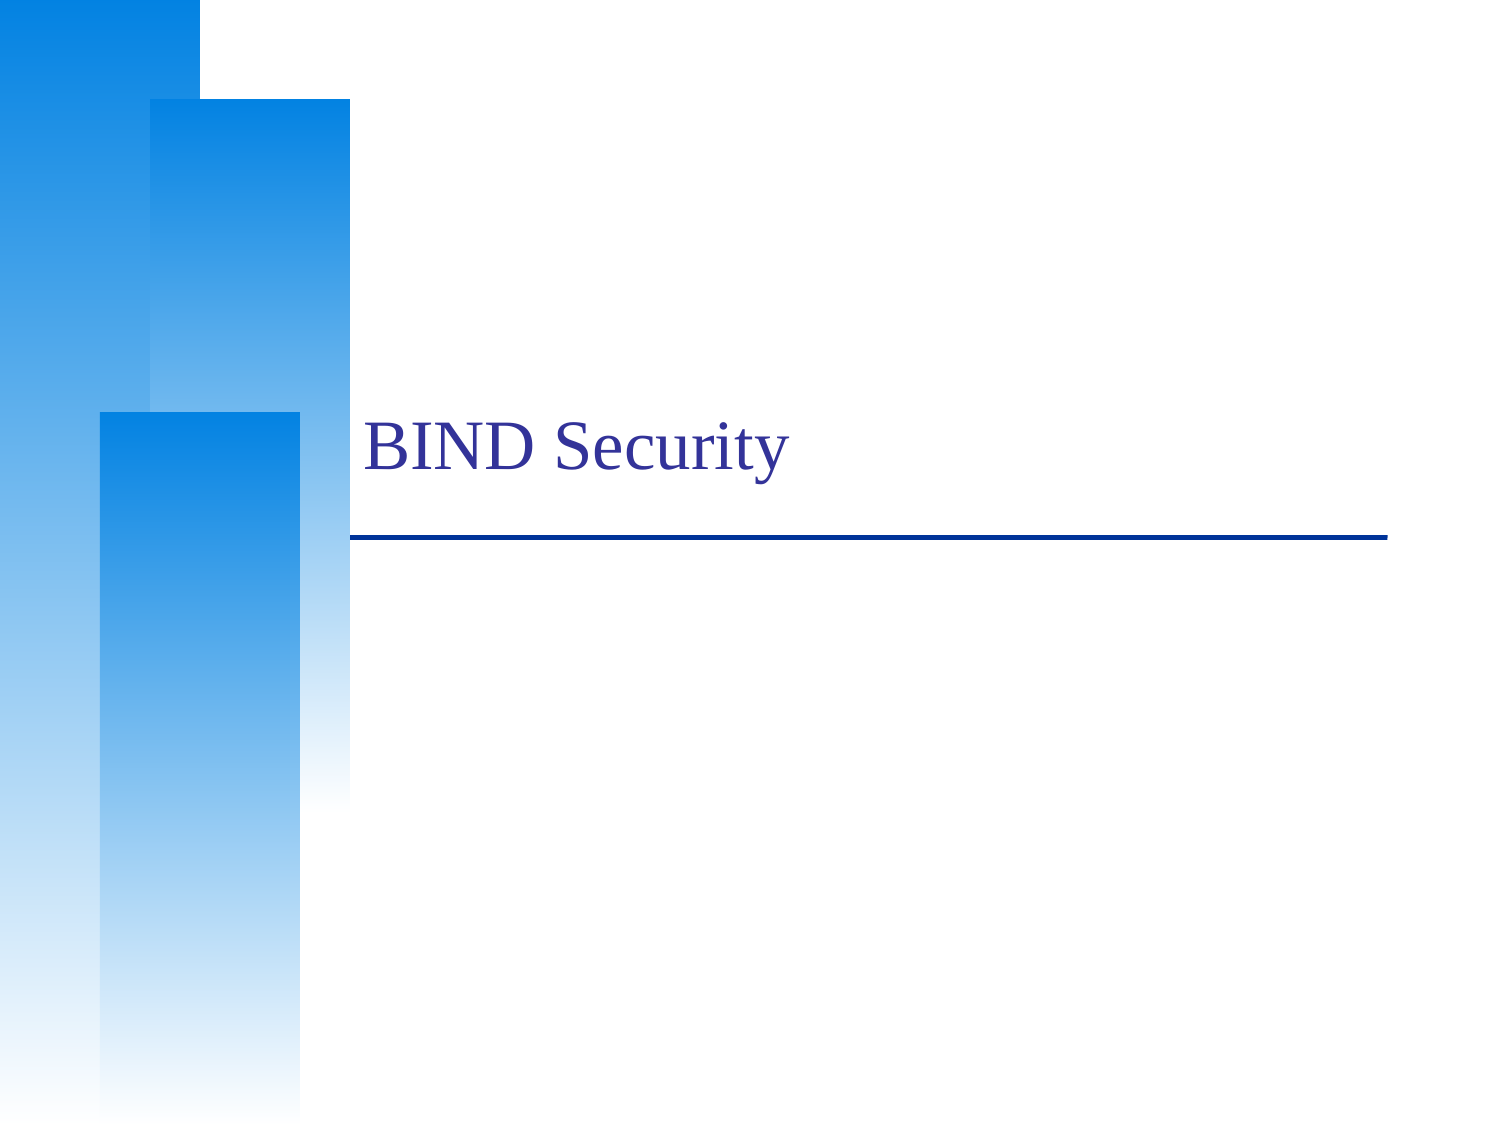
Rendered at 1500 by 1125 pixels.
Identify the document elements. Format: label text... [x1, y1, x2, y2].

title BIND Security [348, 361, 1424, 521]
